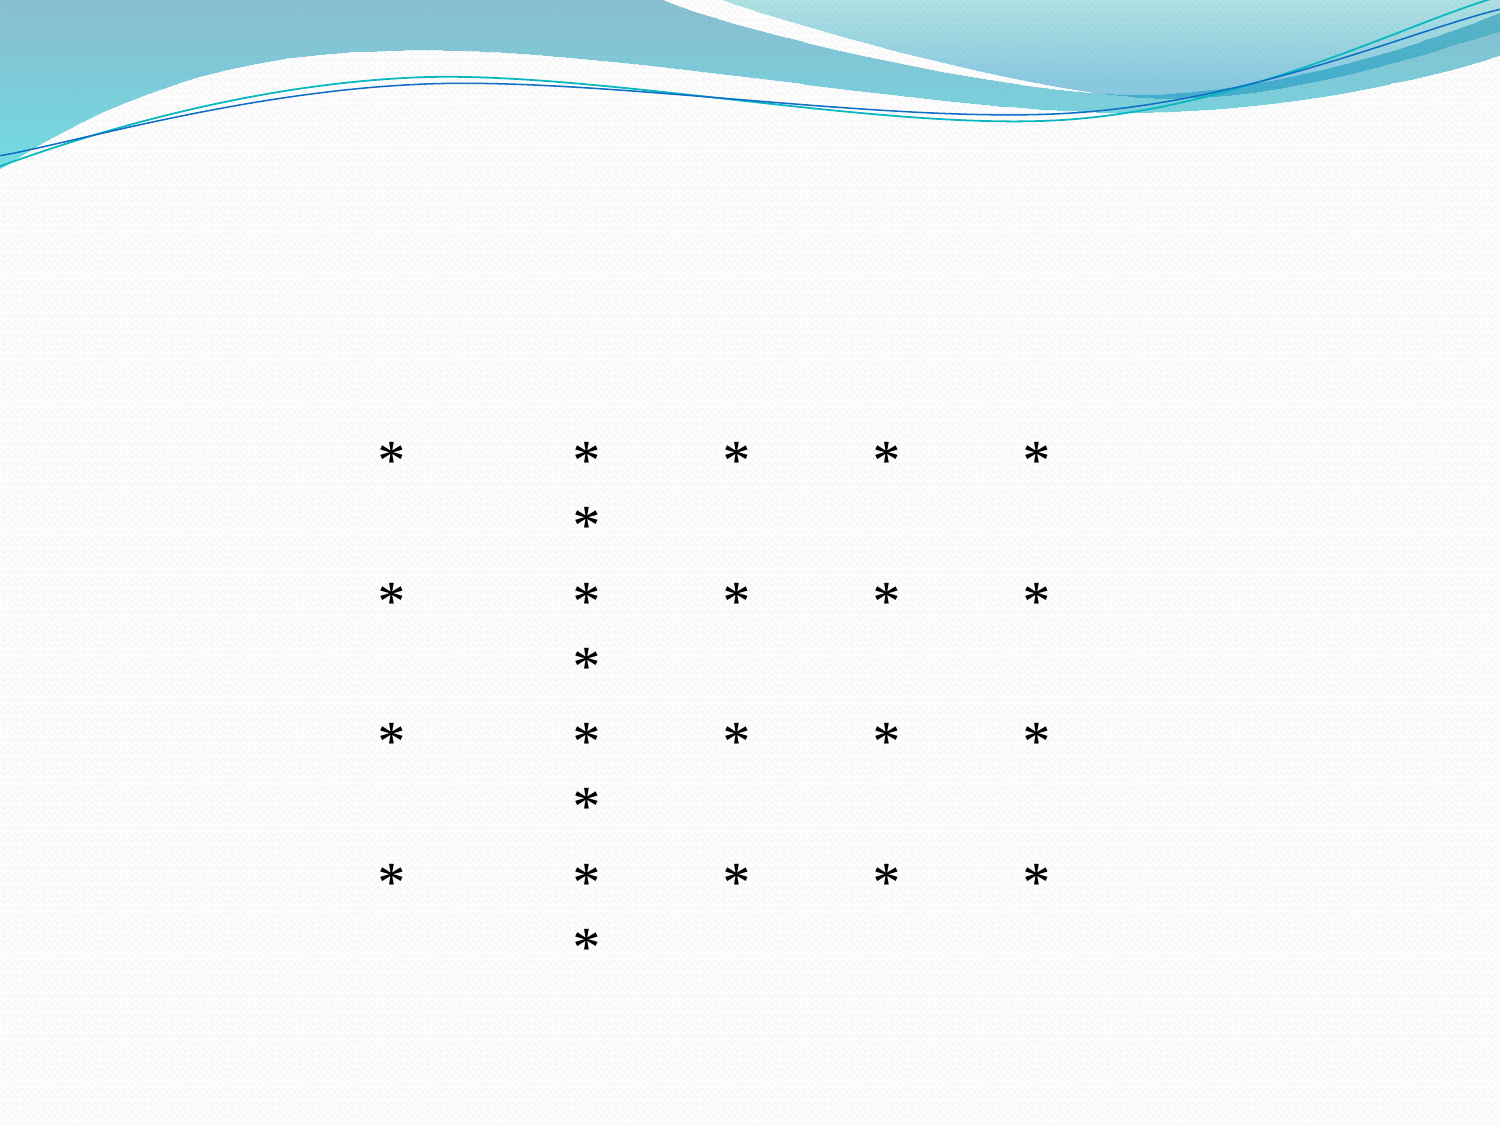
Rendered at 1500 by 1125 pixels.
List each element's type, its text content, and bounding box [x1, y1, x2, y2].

list * * * * * * * * * * * * * * * * * * * * * * * * [363, 421, 1184, 750]
